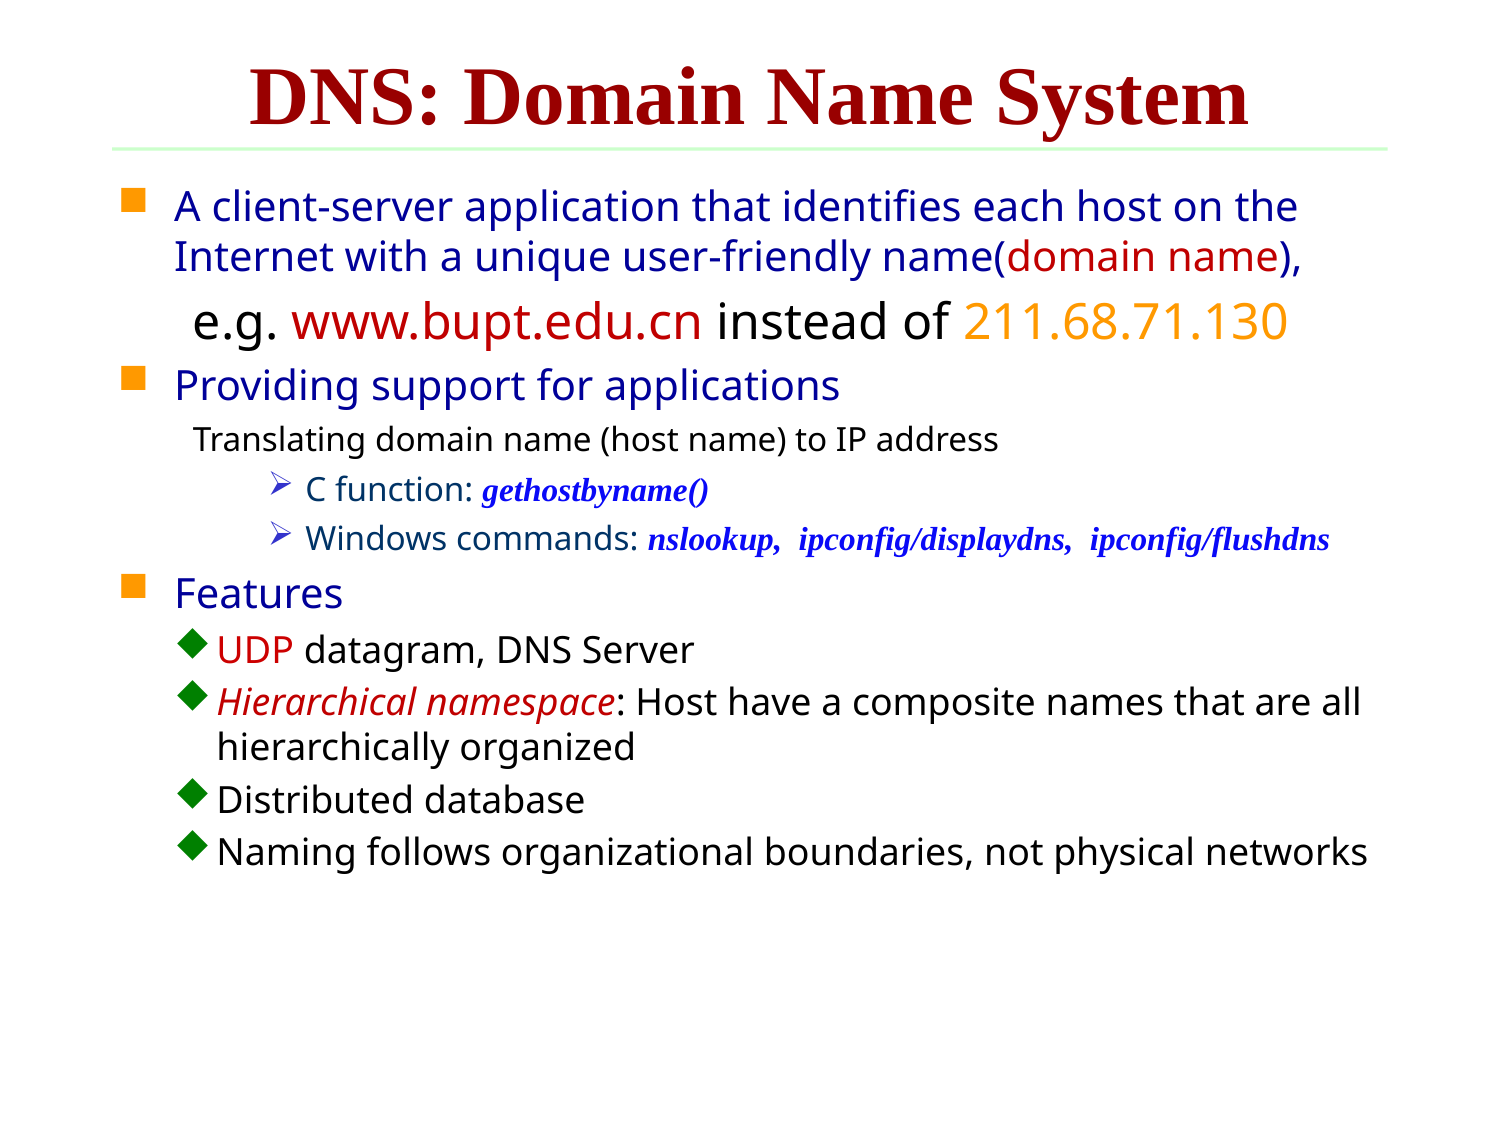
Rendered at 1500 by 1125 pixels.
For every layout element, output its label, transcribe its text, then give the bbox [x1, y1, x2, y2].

list A client-server application that identifies each host on the Internet with a unique user-friendly name(domain name), e.g. www.bupt.edu.cn instead of 211.68.71.130 Providing support for applications Translating domain name (host name) to IP address C function: gethostbyname() Windows commands: nslookup, ipconfig/displaydns, ipconfig/flushdns Features UDP datagram, DNS Server Hierarchical namespace: Host have a composite names that are all hierarchically organized Distributed database Naming follows organizational boundaries, not physical networks [102, 172, 1397, 1110]
title DNS: Domain Name System [112, 42, 1388, 140]
